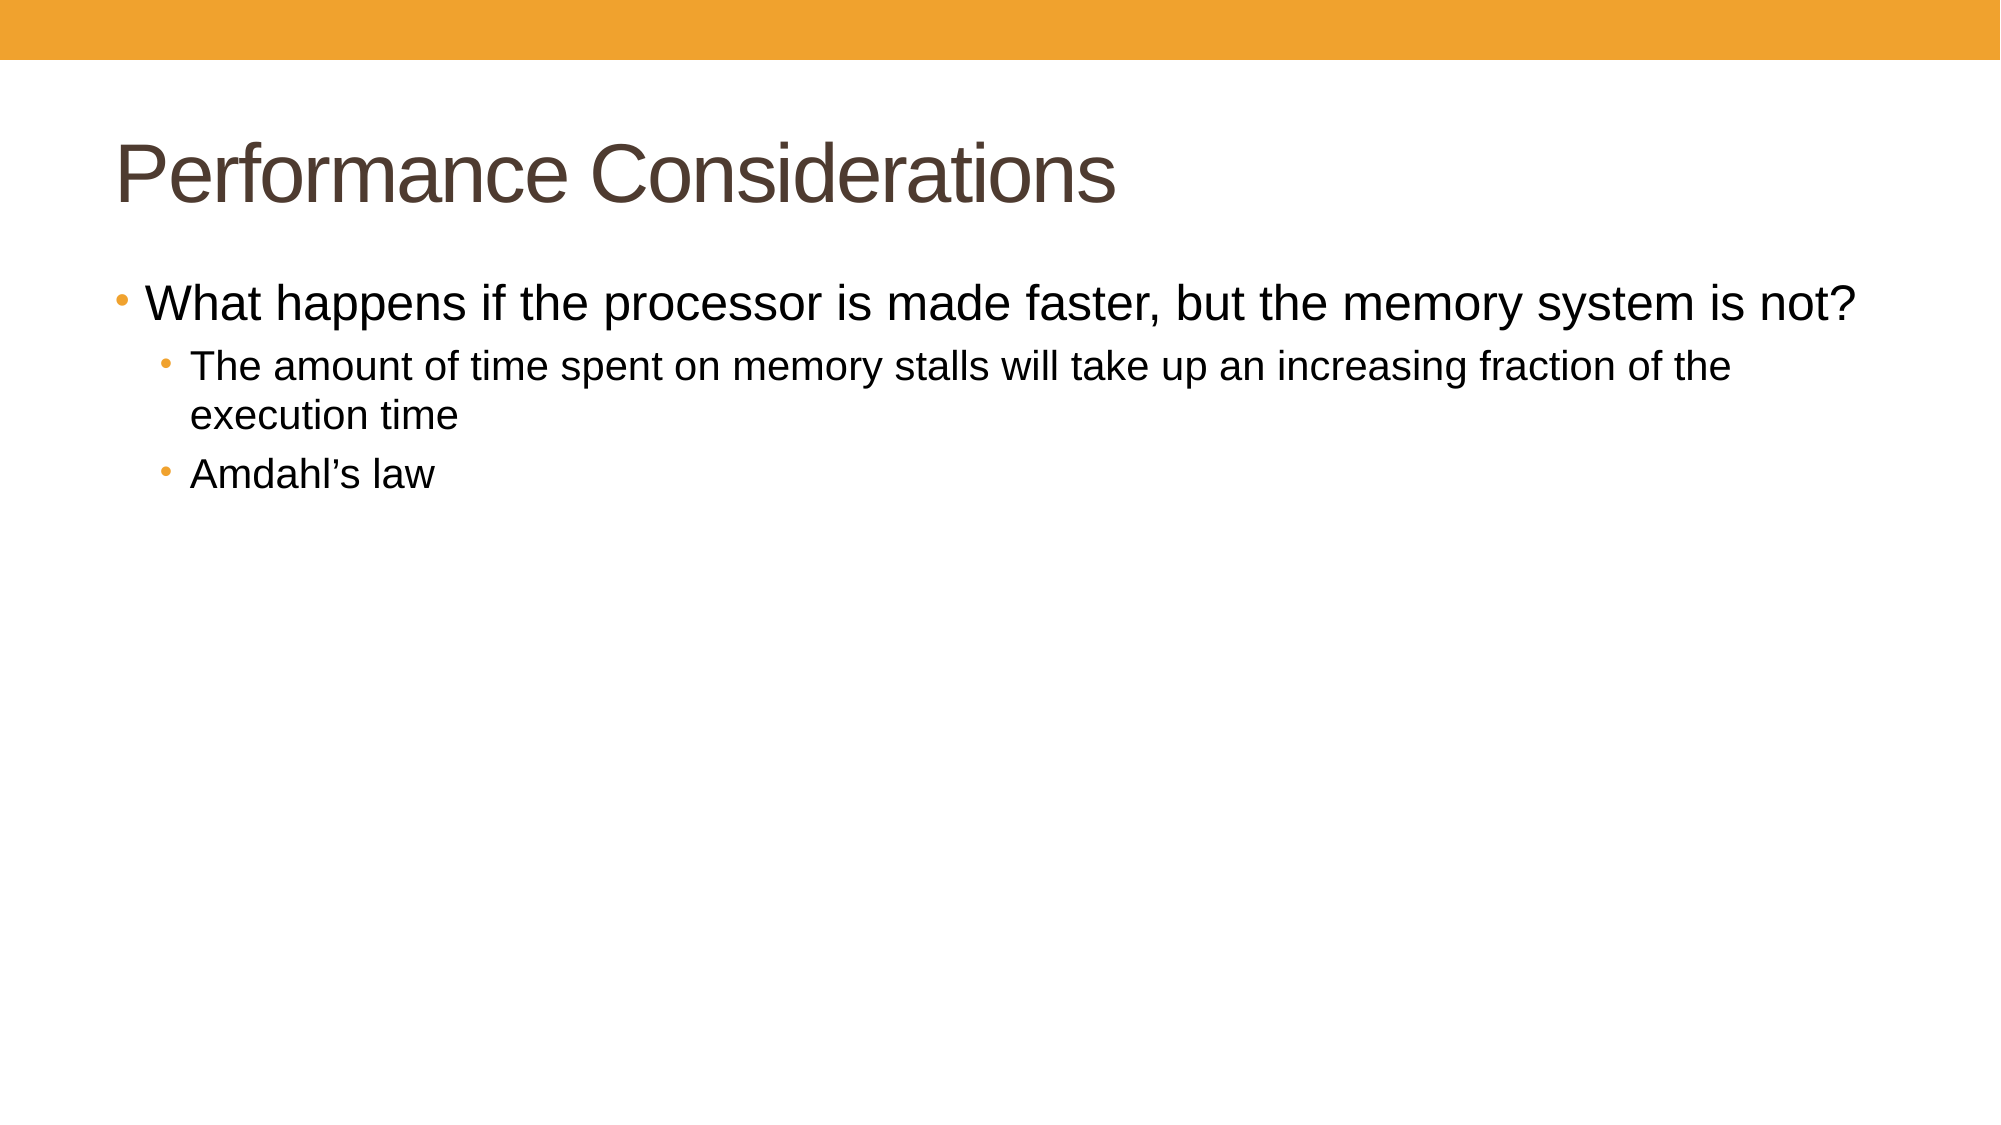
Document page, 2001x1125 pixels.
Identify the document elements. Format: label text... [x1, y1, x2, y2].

title Performance Considerations [99, 87, 1900, 250]
list What happens if the processor is made faster, but the memory system is not? The amount of time spent on memory stalls will take up an increasing fraction of the execution time Amdahl’s law [99, 262, 1900, 1063]
